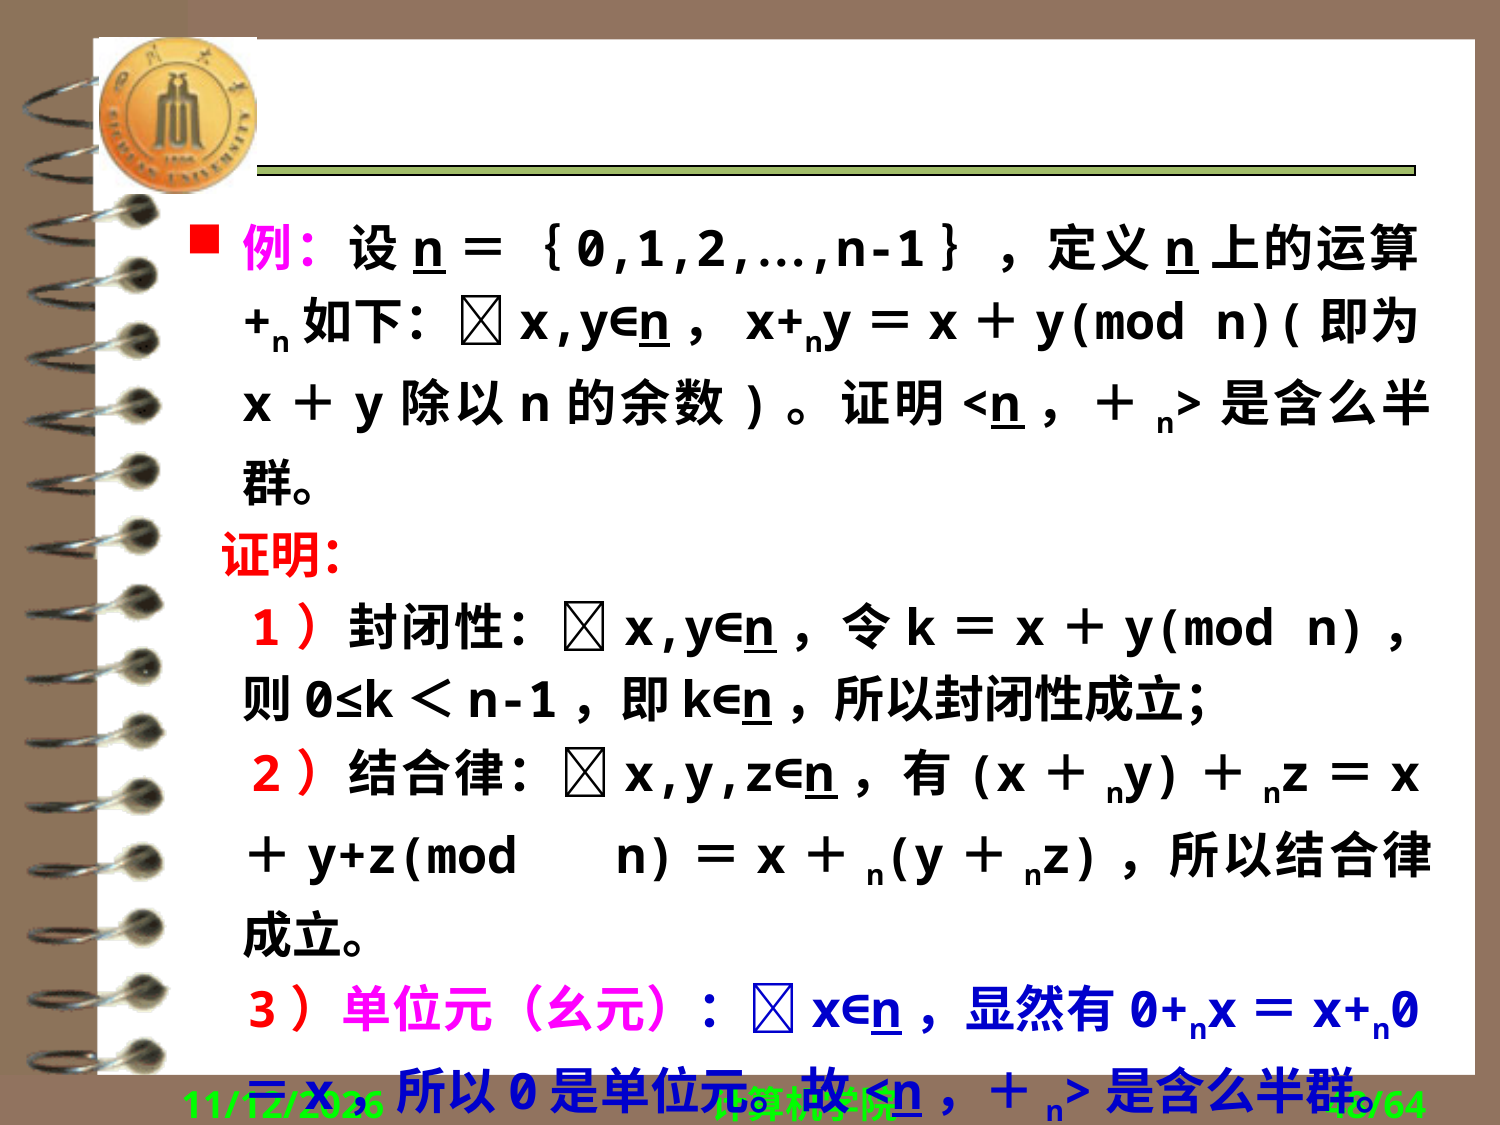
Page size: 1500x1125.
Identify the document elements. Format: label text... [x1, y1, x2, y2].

text_box [183, 172, 1471, 286]
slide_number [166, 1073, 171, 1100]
text_box 例：设n＝｛0,1,2,…,n-1｝，定义n上的运算+n如下：x,y∈n，x+ny＝x＋y(mod n)(即为x＋y除以n的余数)。证明<n，＋n>是含么半群。 证明： 1）封闭性：x,y∈n，令k＝x＋y(mod n)，则0≤k＜n-1，即k∈n，所以封闭性成立； 2）结合律：x,y,z∈n，有(x＋ny)＋nz＝x＋y+z(mod n)＝x＋n(y＋nz)，所以结合律成立。 3）单位元（幺元）：x∈n，显然有0+nx＝x+n0＝x，所以0是单位元。故<n，＋n>是含么半群。 [171, 196, 1447, 1125]
picture [0, 0, 257, 1075]
